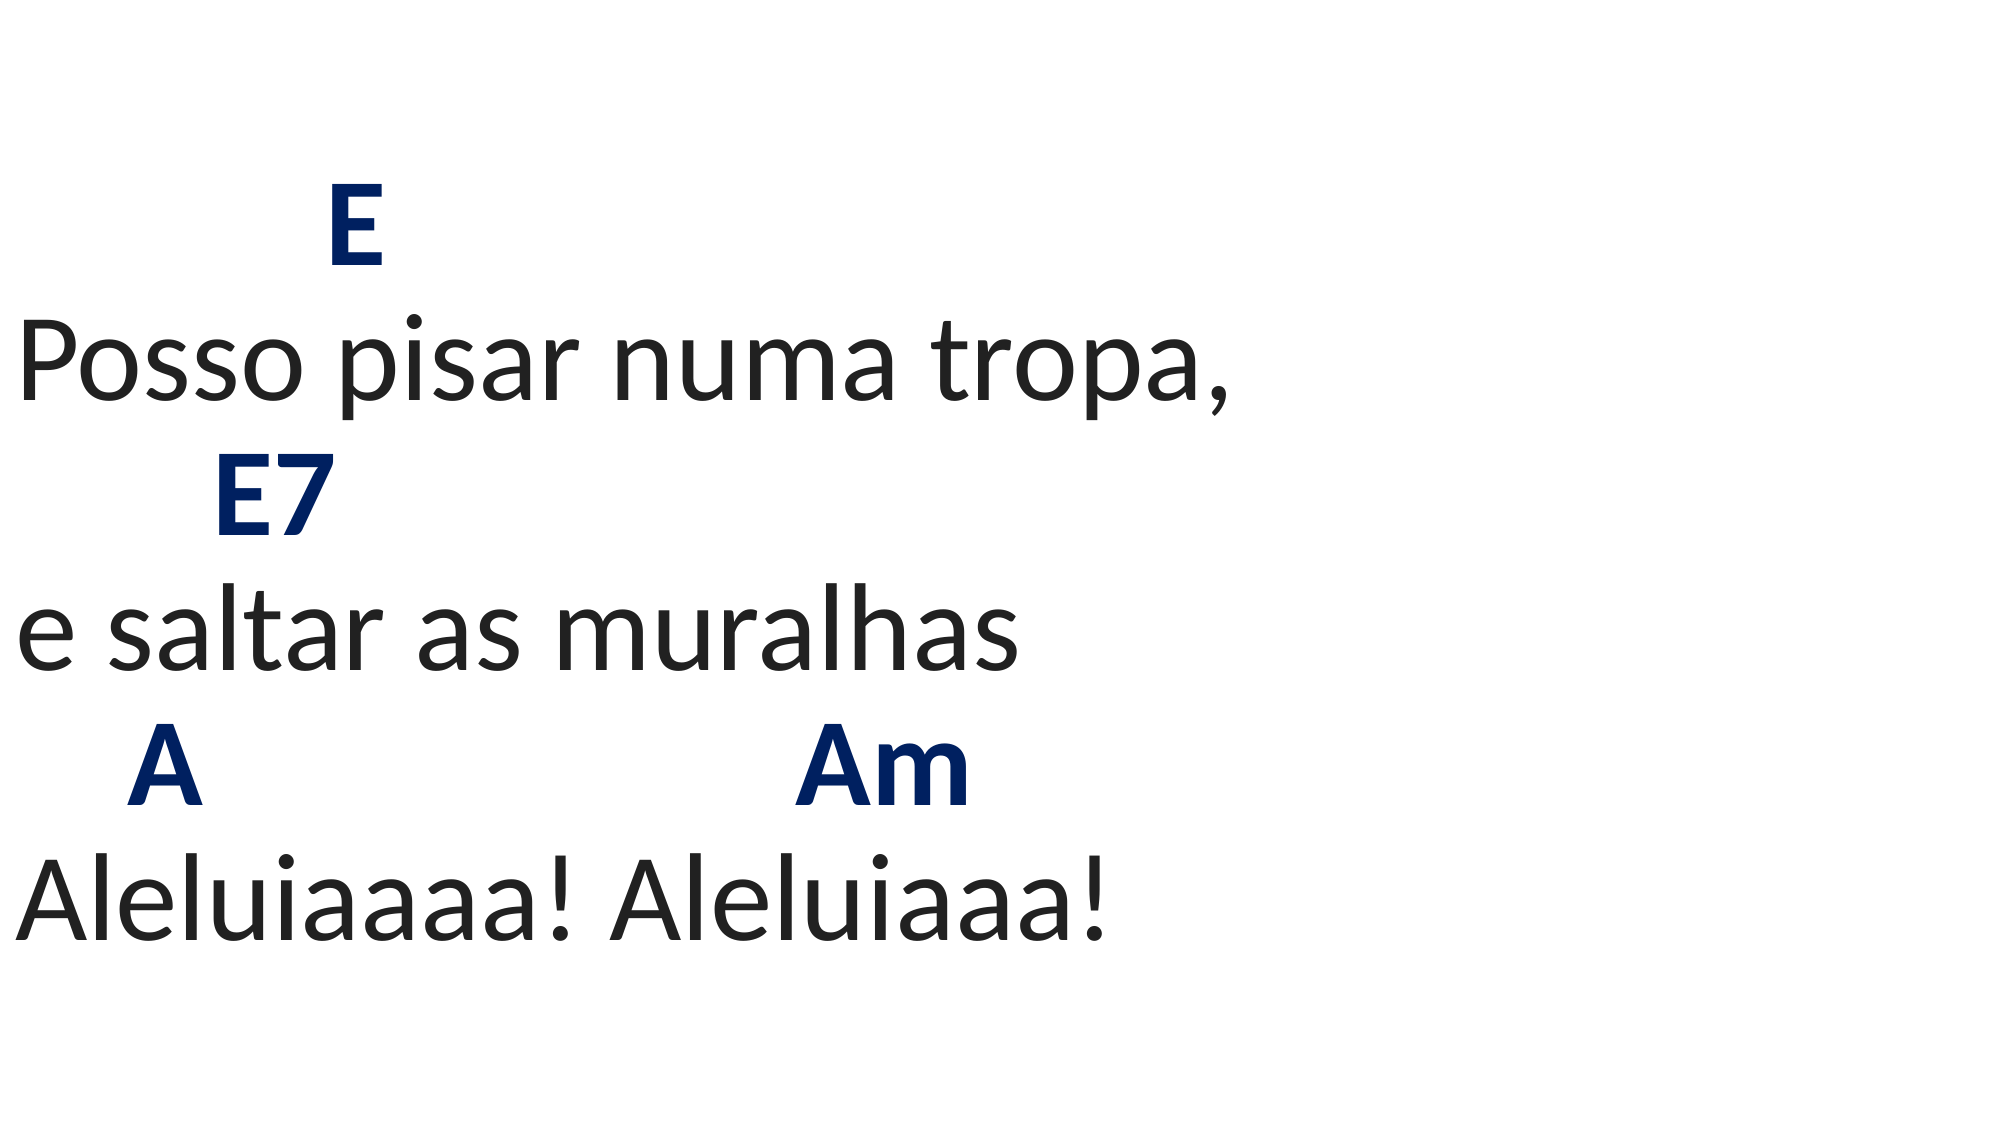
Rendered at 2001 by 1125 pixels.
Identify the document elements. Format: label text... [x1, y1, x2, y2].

title E Posso pisar numa tropa, E7 e saltar as muralhas A Am Aleluiaaaa! Aleluiaaa! [0, 0, 2000, 1125]
